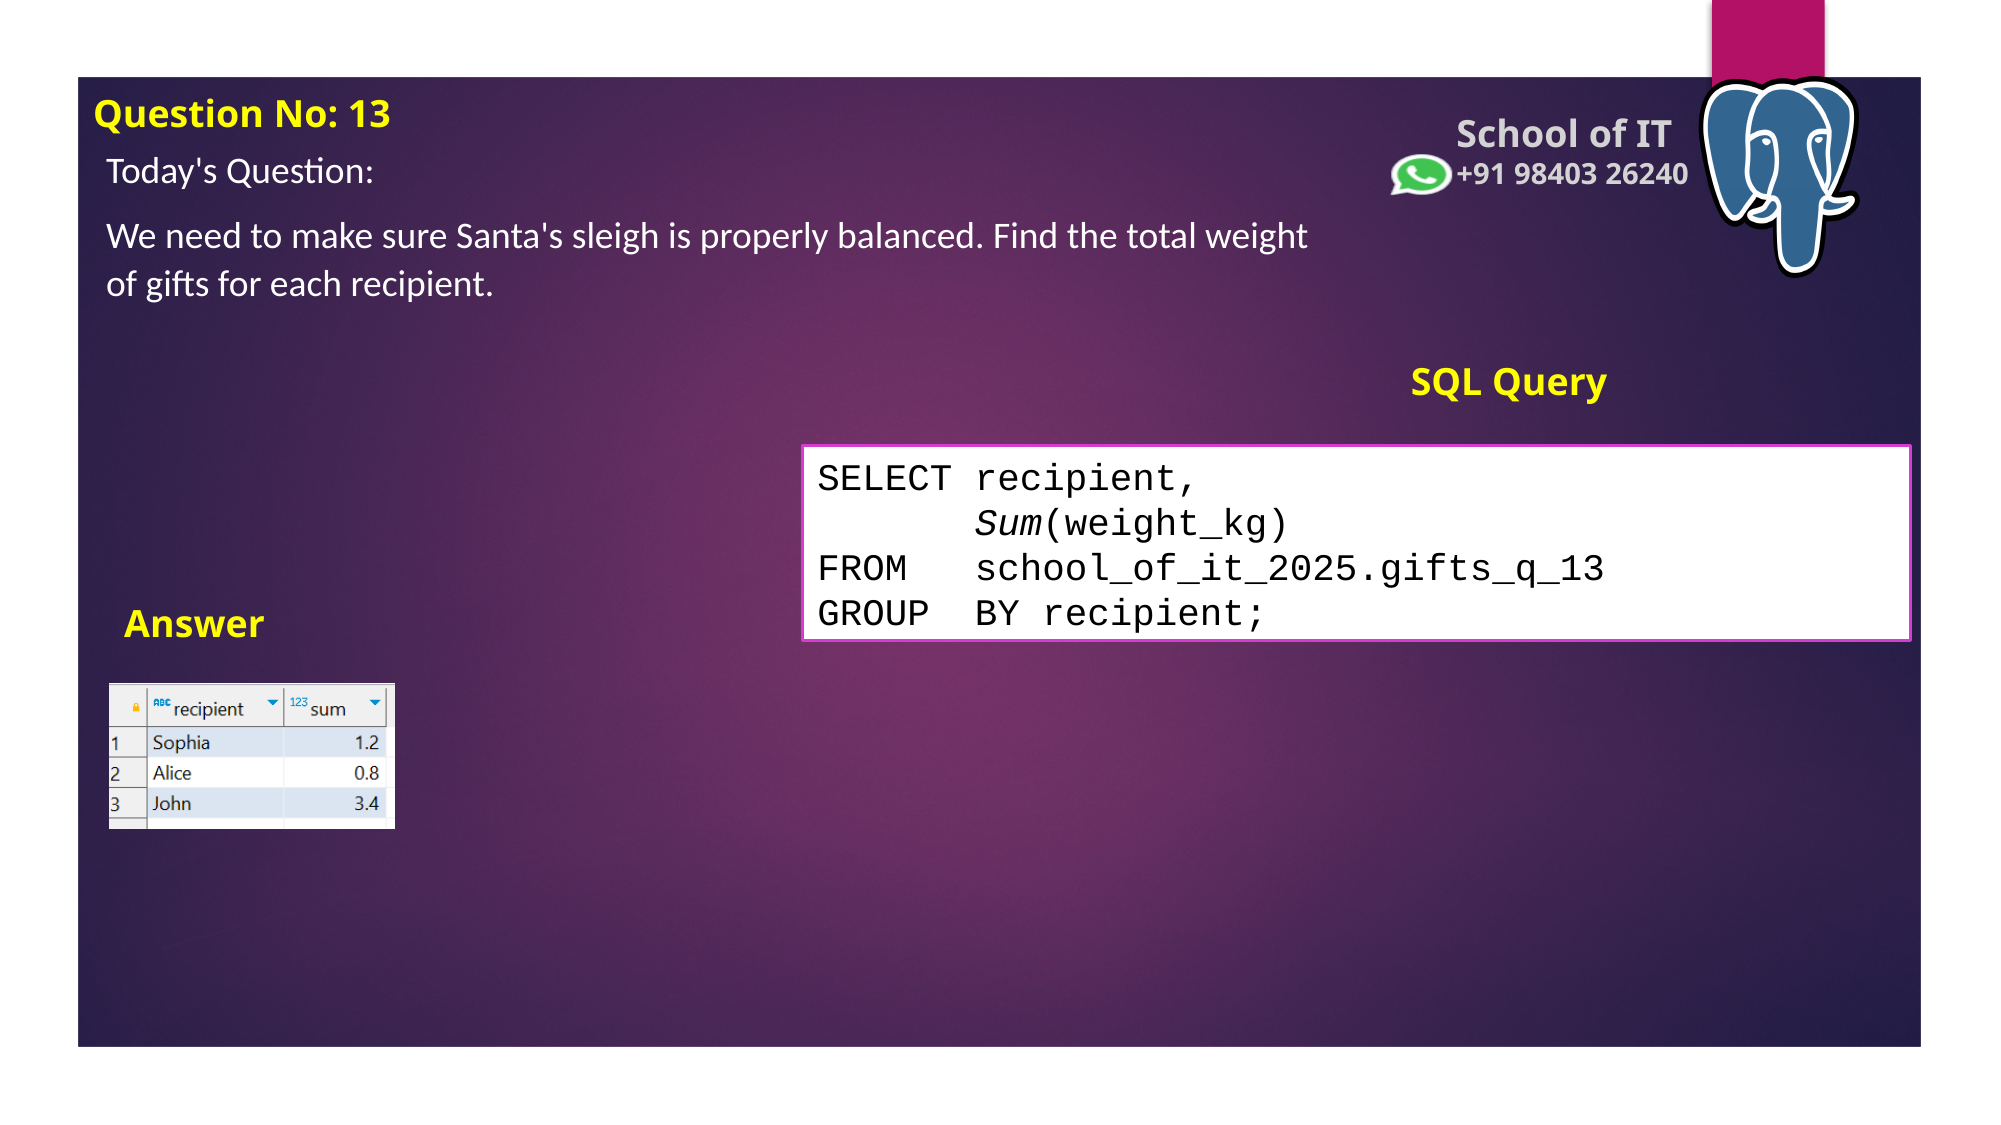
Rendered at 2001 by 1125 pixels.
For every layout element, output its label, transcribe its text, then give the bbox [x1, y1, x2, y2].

picture [1384, 150, 1459, 200]
text_box Answer [109, 593, 502, 653]
picture [1696, 76, 1862, 278]
text_box School of IT +91 98403 26240 [1441, 102, 1690, 198]
text_box SQL Query [1396, 350, 1779, 411]
text_box Question No: 13 [78, 82, 533, 142]
text_box Today's Question: We need to make sure Santa's sleigh is properly balanced. Find the total weight of gifts for each recipient. [91, 135, 1357, 438]
text_box SELECT recipient, Sum(weight_kg) FROM school_of_it_2025.gifts_q_13 GROUP BY recipient; [801, 444, 1912, 642]
picture [109, 683, 396, 829]
